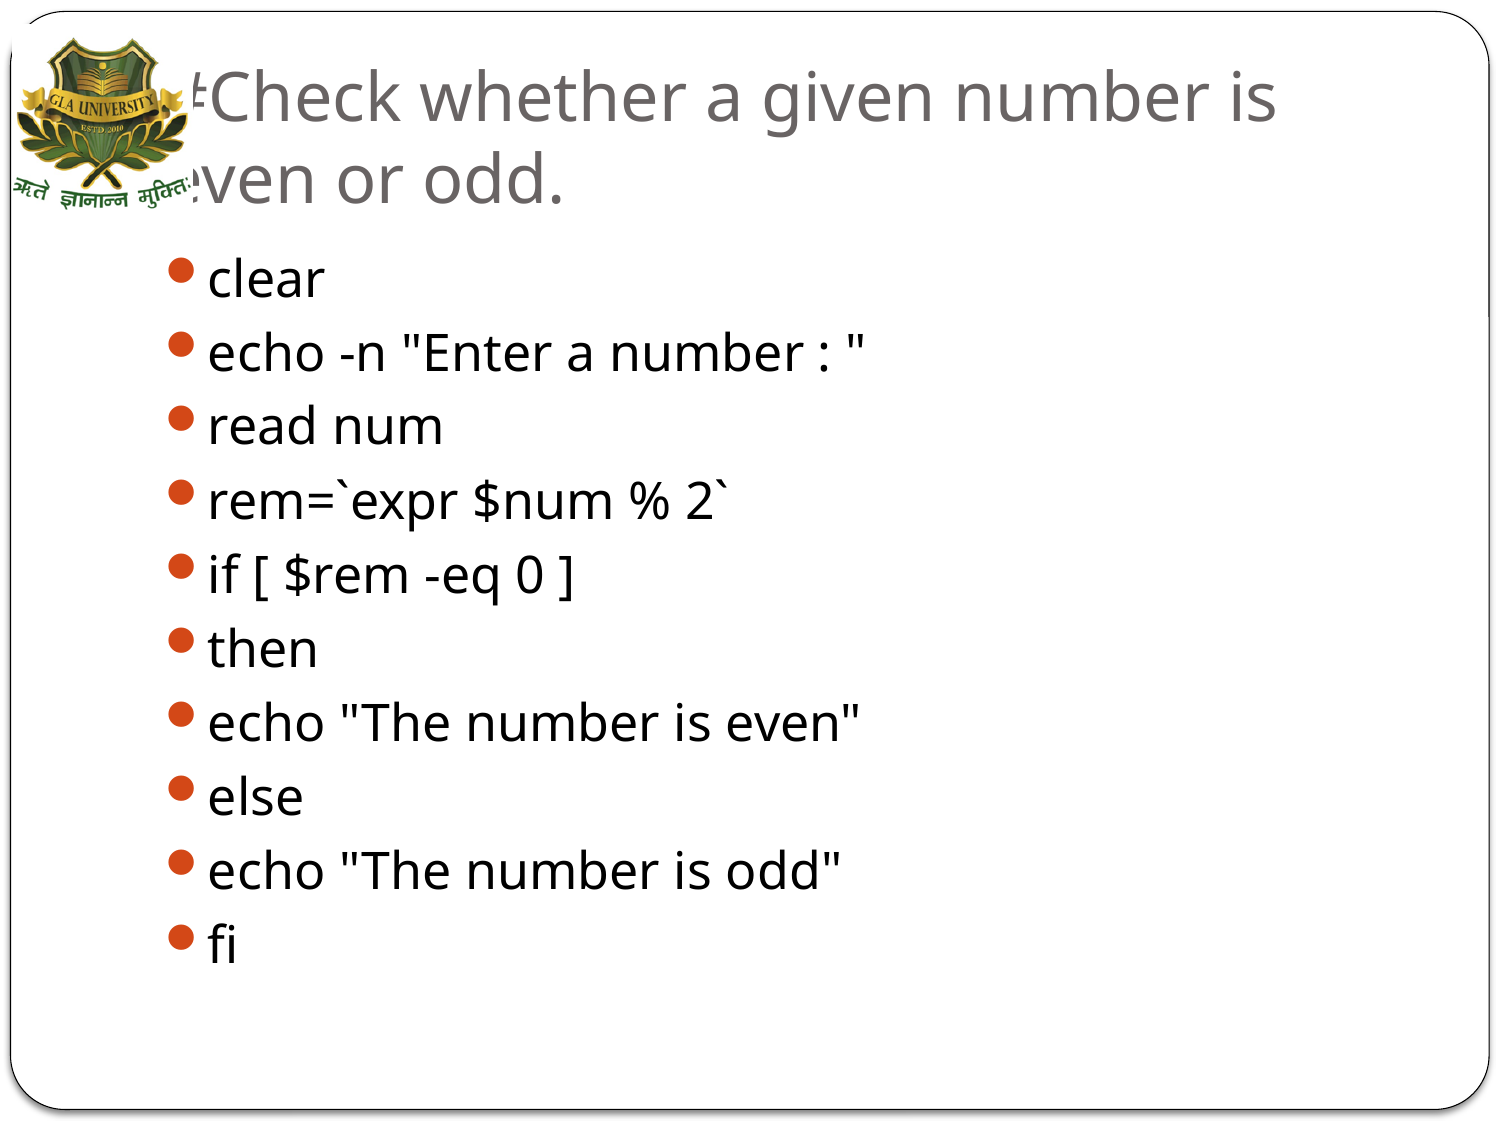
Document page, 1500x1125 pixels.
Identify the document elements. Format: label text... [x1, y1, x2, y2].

list clear echo -n "Enter a number : " read num rem=`expr $num % 2` if [ $rem -eq 0 ] then echo "The number is even" else echo "The number is odd" fi [150, 237, 1425, 988]
picture [12, 24, 193, 213]
title #Check whether a given number is even or odd. [150, 45, 1425, 233]
